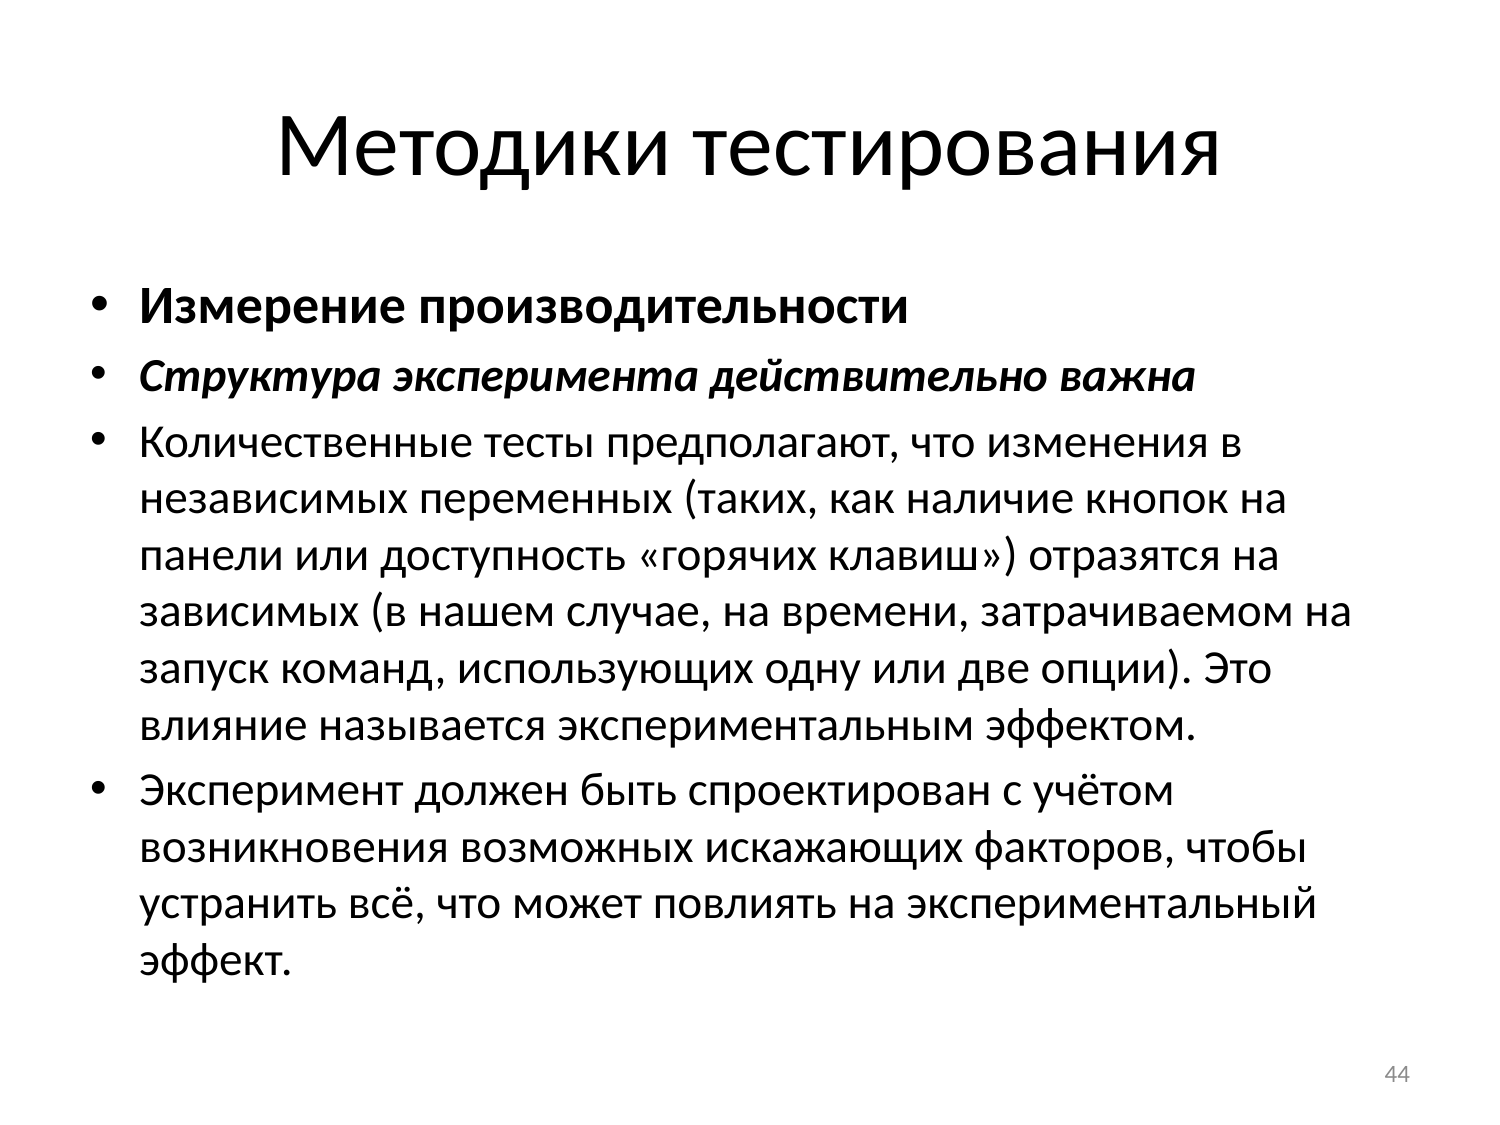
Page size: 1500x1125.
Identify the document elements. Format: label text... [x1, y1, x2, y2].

list Измерение производительности Структура эксперимента действительно важна Количественные тесты предполагают, что изменения в независимых переменных (таких, как наличие кнопок на панели или доступность «горячих клавиш») отразятся на зависимых (в нашем случае, на времени, затрачиваемом на запуск команд, использующих одну или две опции). Это влияние называется экспериментальным эффектом. Эксперимент должен быть спроектирован с учётом возникновения возможных искажающих факторов, чтобы устранить всё, что может повлиять на экспериментальный эффект. [75, 262, 1425, 1005]
title Методики тестирования [75, 45, 1425, 233]
slide_number 44 [1074, 1042, 1425, 1103]
